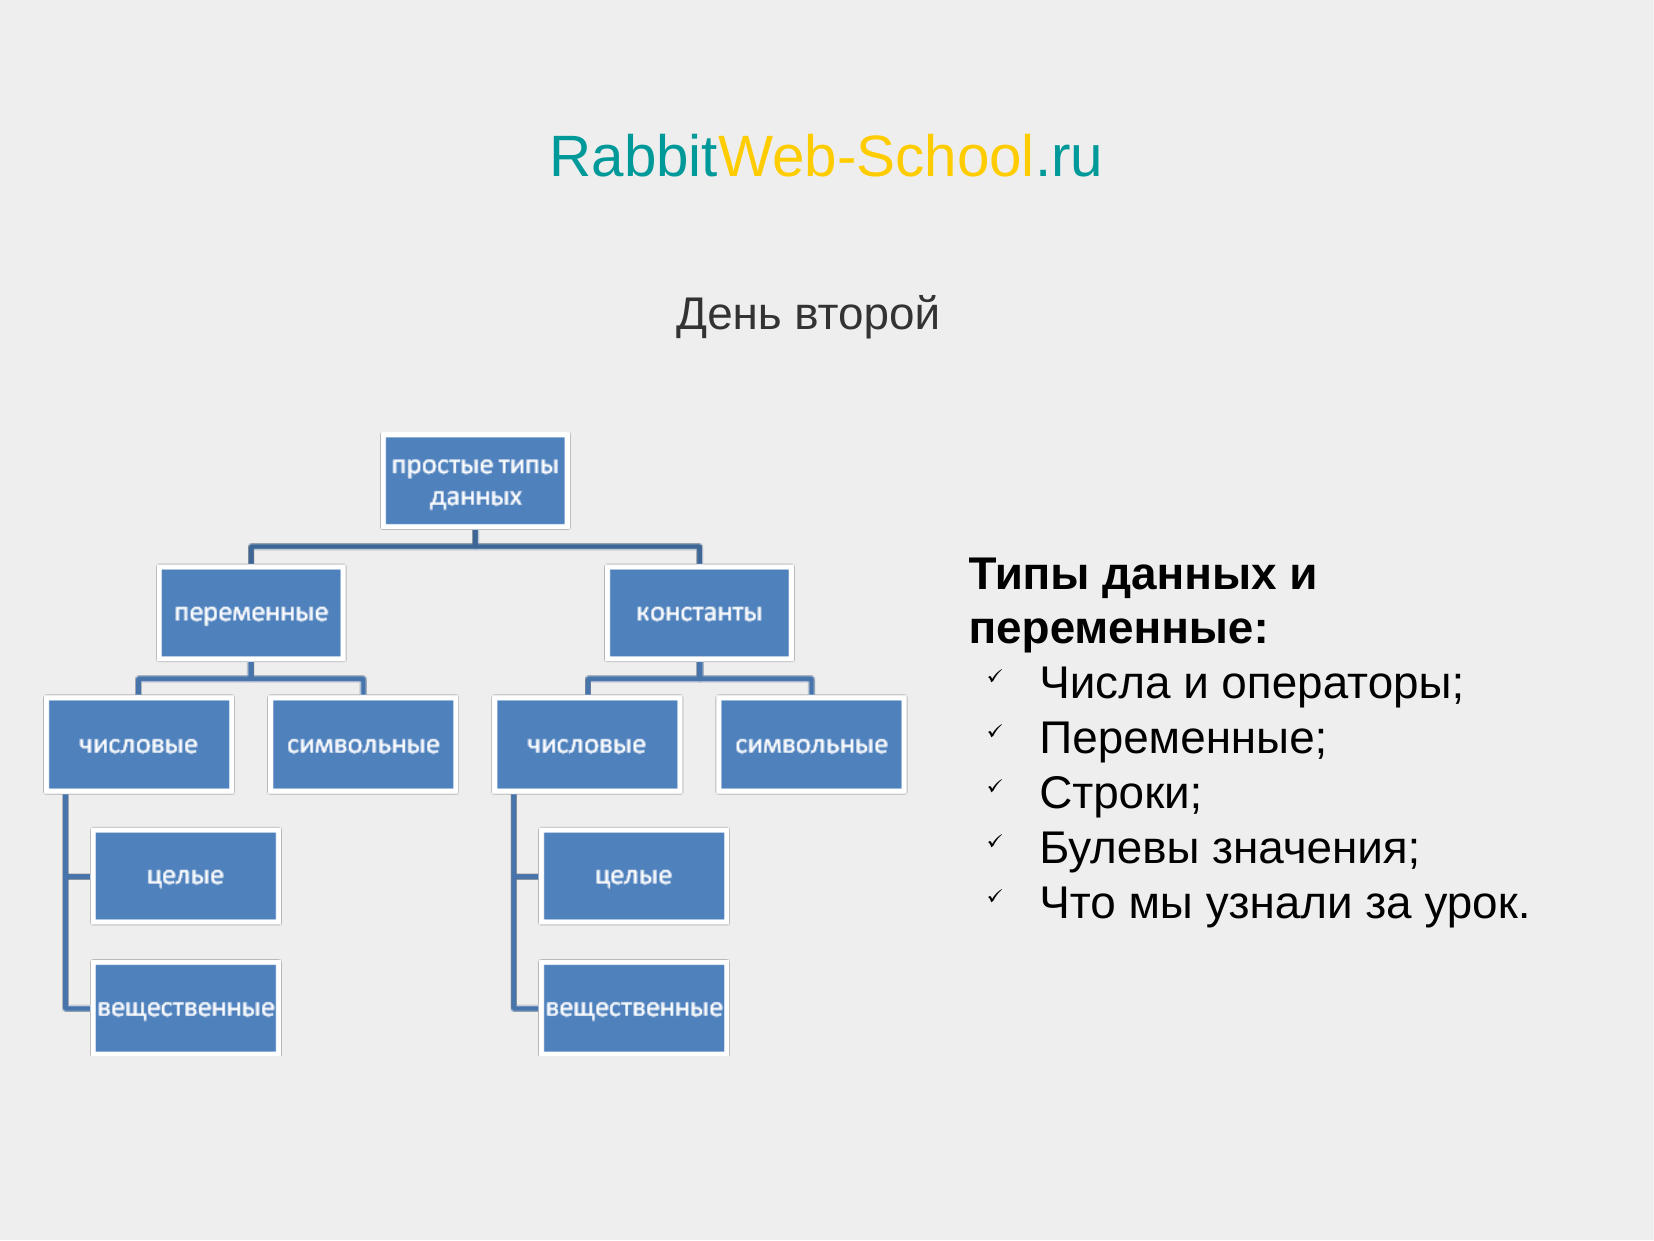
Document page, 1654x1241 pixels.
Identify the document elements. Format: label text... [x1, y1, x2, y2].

text_box Типы данных и переменные: Числа и операторы; Переменные; Строки; Булевы значения; Что мы узнали за урок. [968, 543, 1572, 1133]
text_box RabbitWeb-School.ru [82, 49, 1571, 257]
picture [41, 432, 910, 1056]
text_box День второй [661, 276, 1004, 343]
